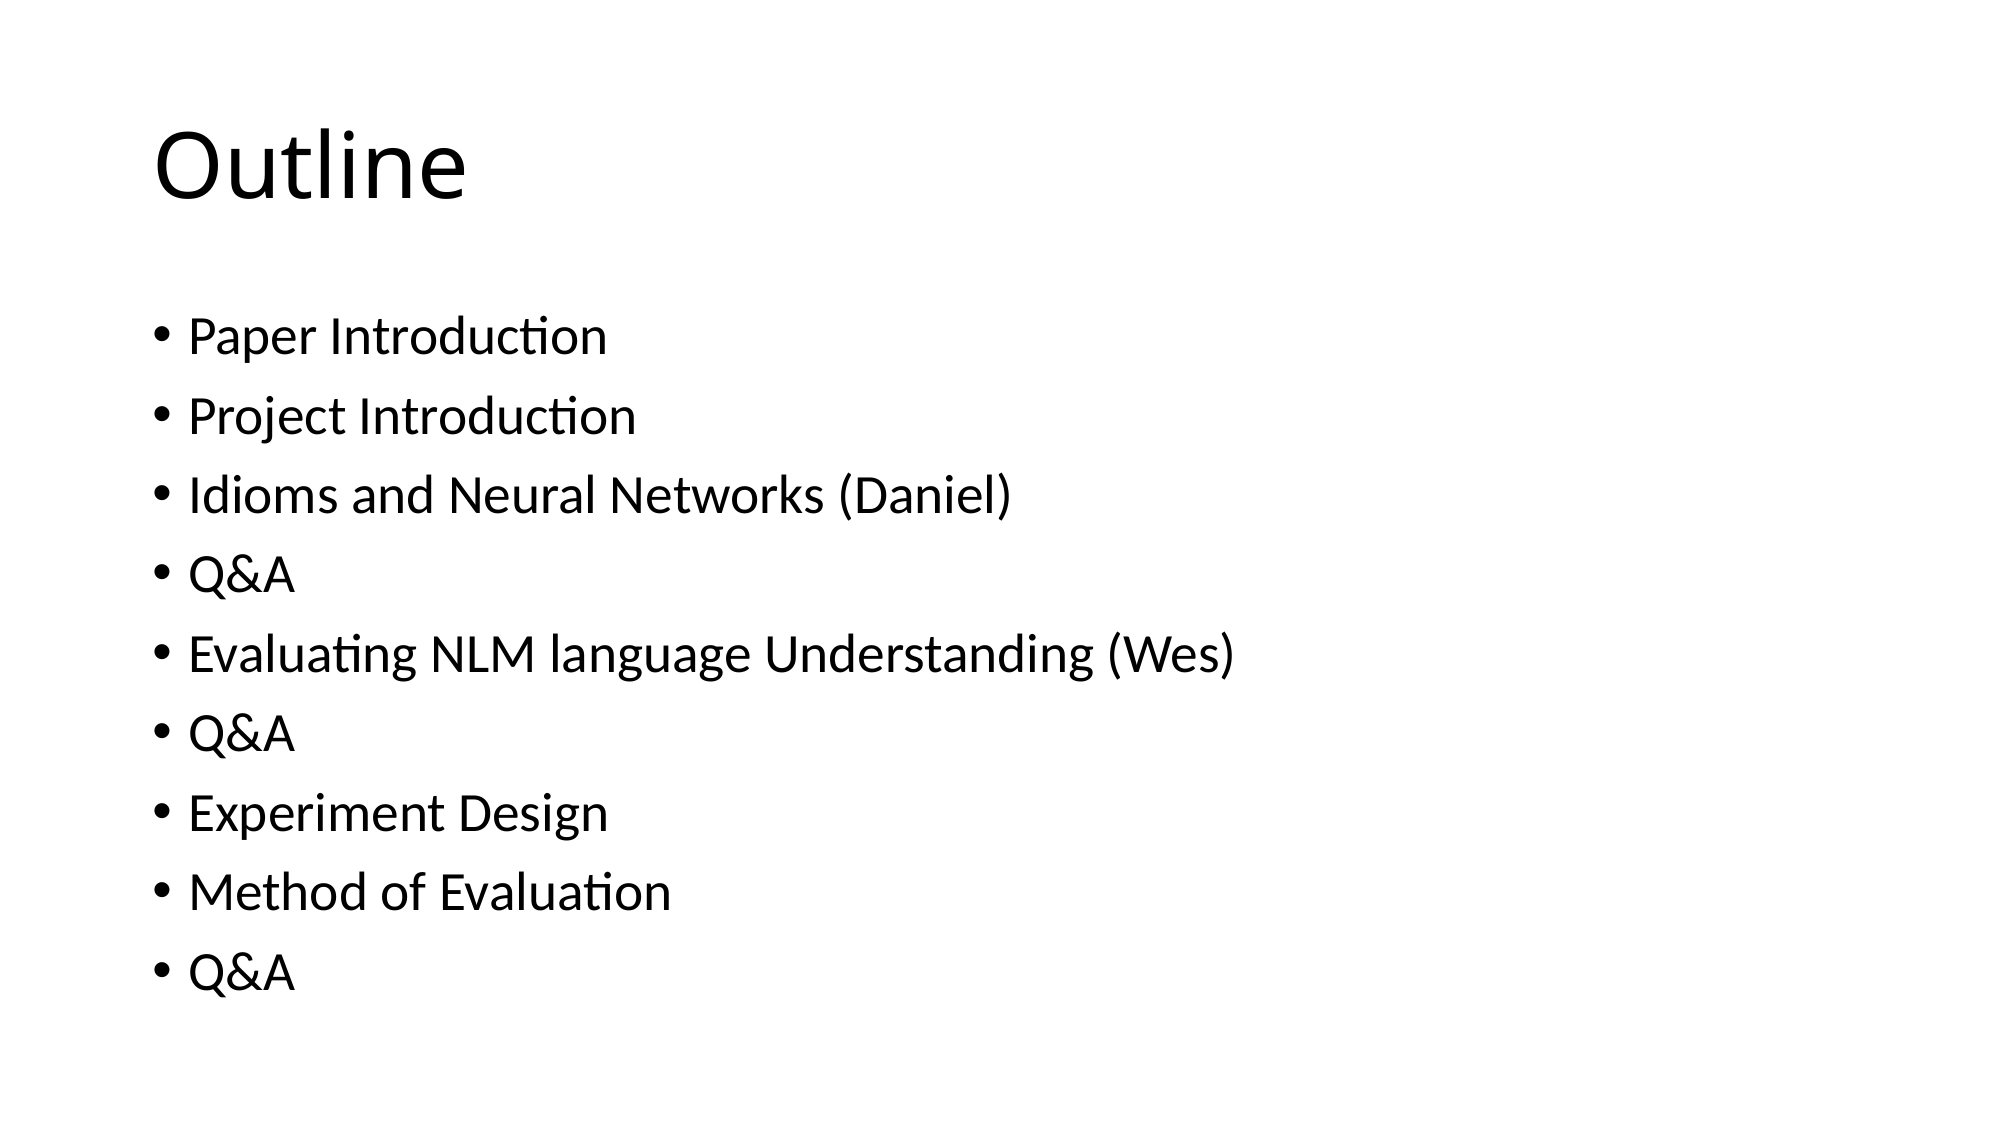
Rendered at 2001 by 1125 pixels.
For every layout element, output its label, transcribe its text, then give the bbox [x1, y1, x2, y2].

list Paper Introduction Project Introduction Idioms and Neural Networks (Daniel) Q&A Evaluating NLM language Understanding (Wes) Q&A Experiment Design Method of Evaluation Q&A [137, 299, 1863, 1014]
title Outline [137, 59, 1863, 278]
